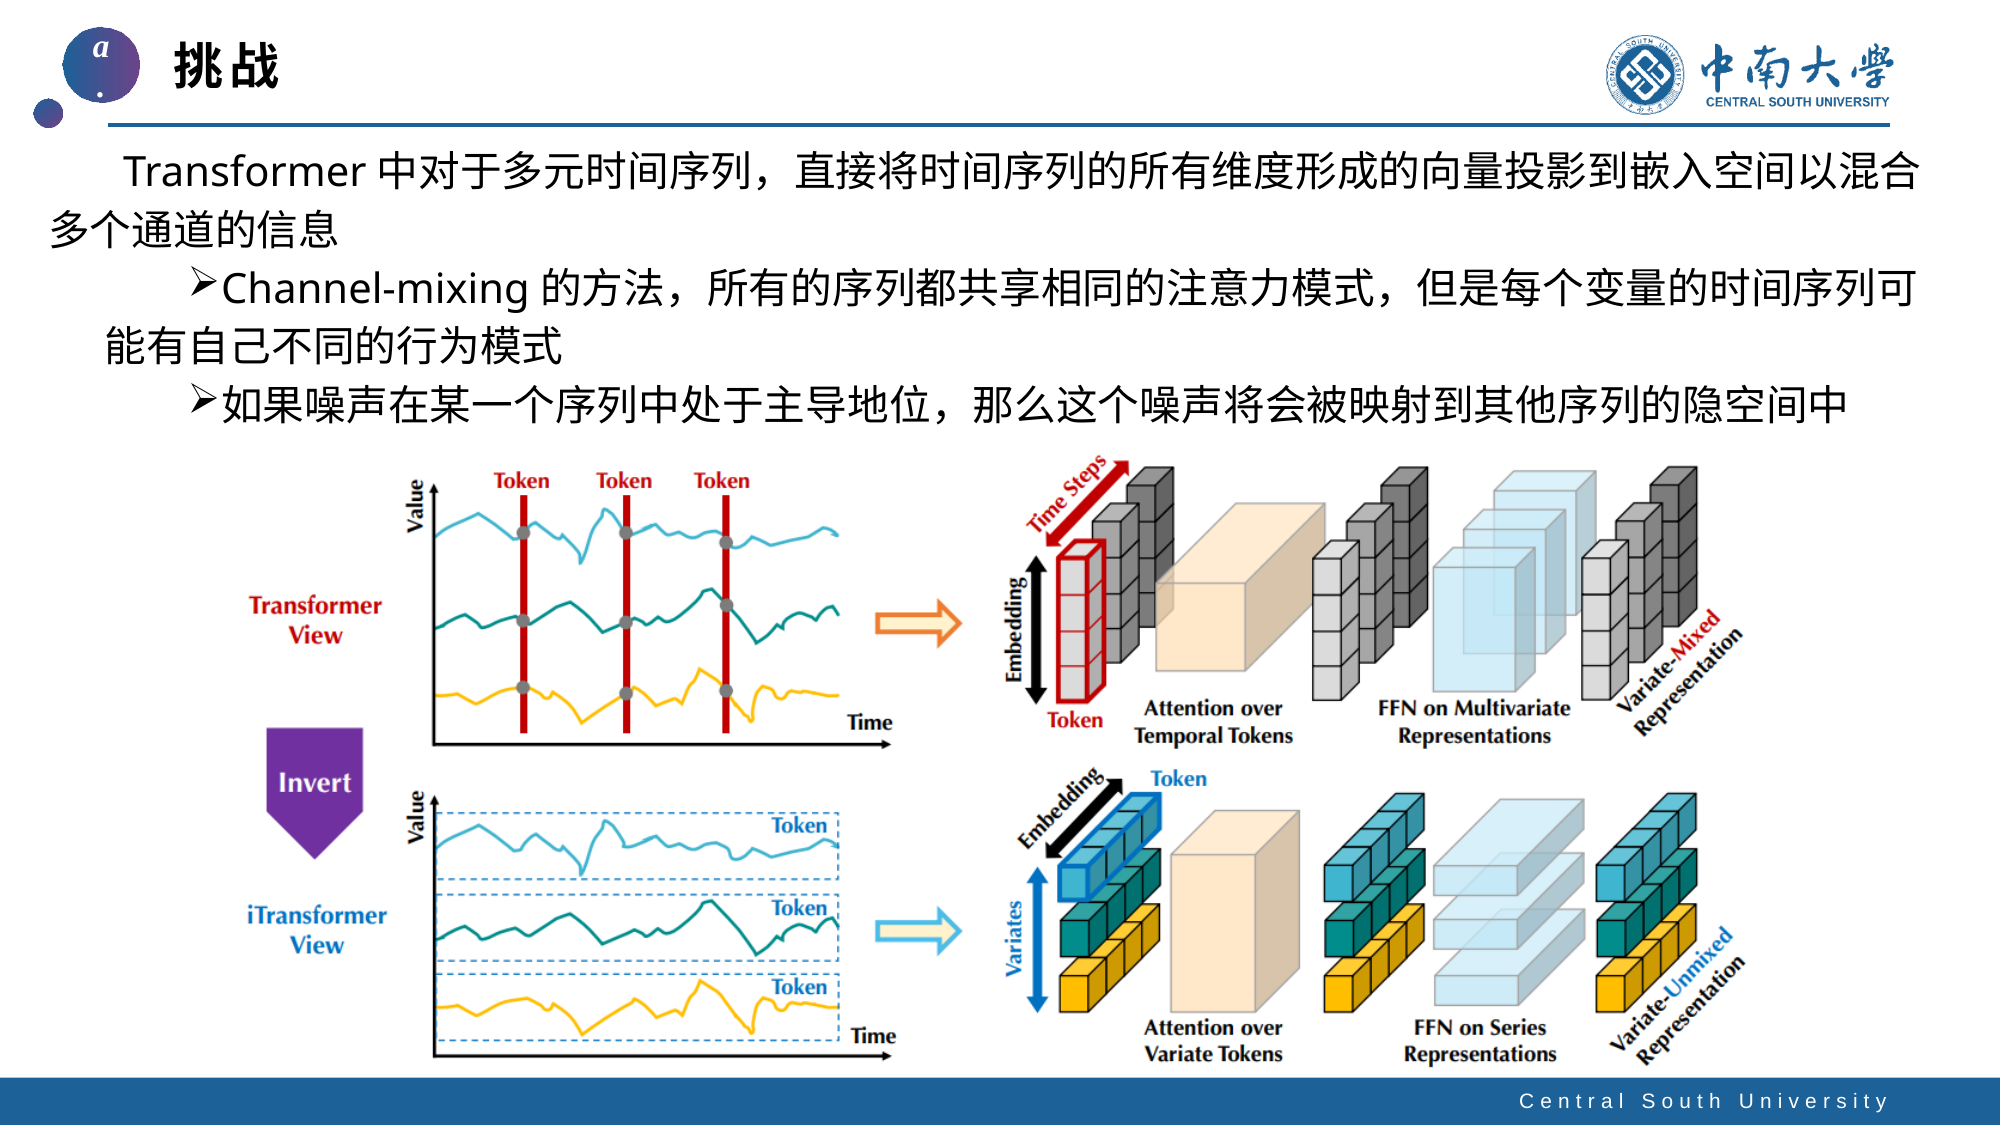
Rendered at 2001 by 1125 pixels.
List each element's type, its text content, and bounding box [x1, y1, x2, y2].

text_box Transformer中对于多元时间序列，直接将时间序列的所有维度形成的向量投影到嵌入空间以混合多个通道的信息 Channel-mixing的方法，所有的序列都共享相同的注意力模式，但是每个变量的时间序列可能有自己不同的行为模式 如果噪声在某一个序列中处于主导地位，那么这个噪声将会被映射到其他序列的隐空间中 [33, 129, 1943, 443]
text_box Central South University [1504, 1080, 1902, 1120]
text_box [33, 26, 140, 128]
picture [220, 433, 1756, 1078]
picture [1595, 28, 1907, 121]
text_box 挑战 [173, 11, 314, 103]
text_box [0, 1077, 2000, 1125]
